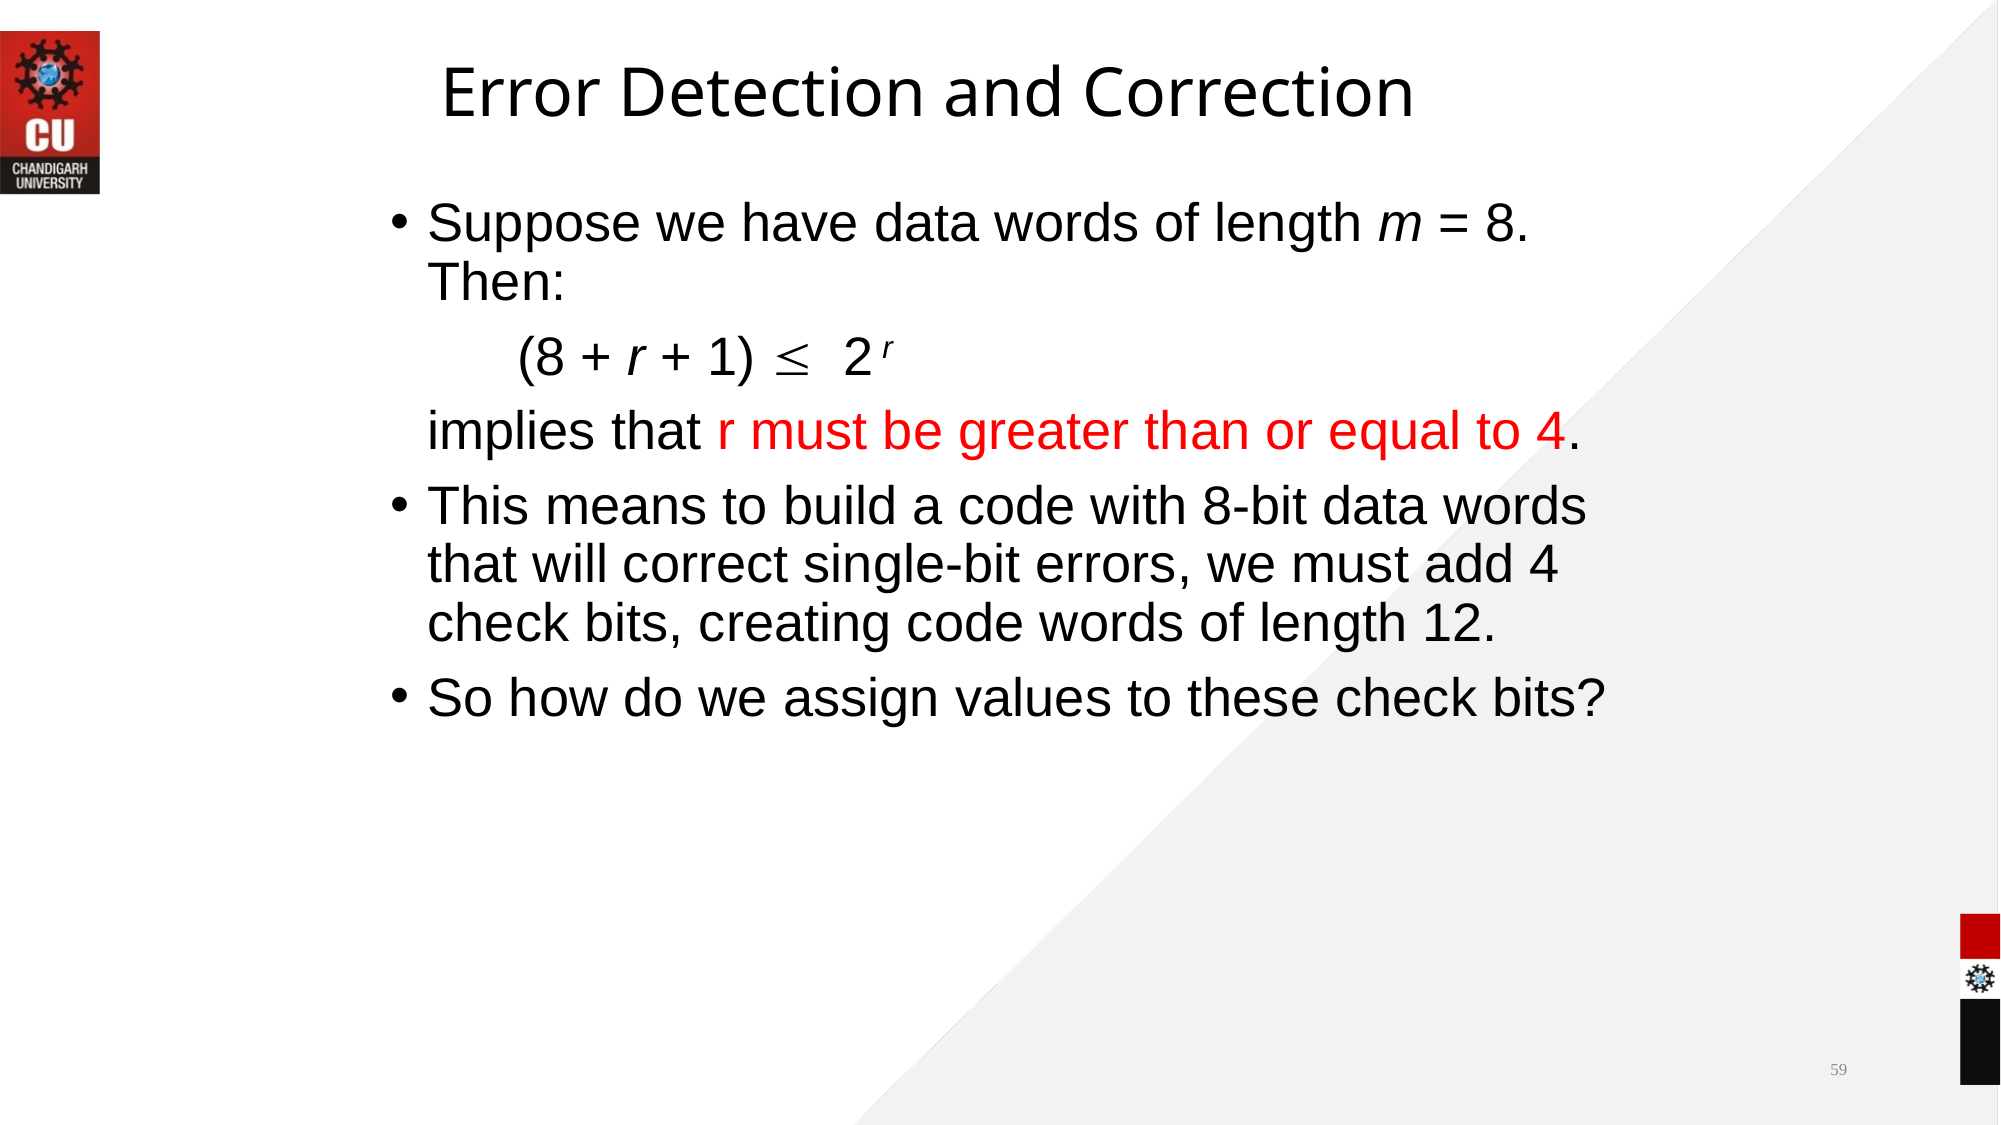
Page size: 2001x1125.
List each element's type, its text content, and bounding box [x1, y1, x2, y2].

title Error Detection and Correction [425, 50, 1700, 140]
list Suppose we have data words of length m = 8. Then: (8 + r + 1)  2 r implies that r must be greater than or equal to 4. This means to build a code with 8-bit data words that will correct single-bit errors, we must add 4 check bits, creating code words of length 12. So how do we assign values to these check bits? [375, 187, 1625, 889]
slide_number 59 [1412, 1042, 1863, 1103]
picture [0, 0, 2001, 1125]
